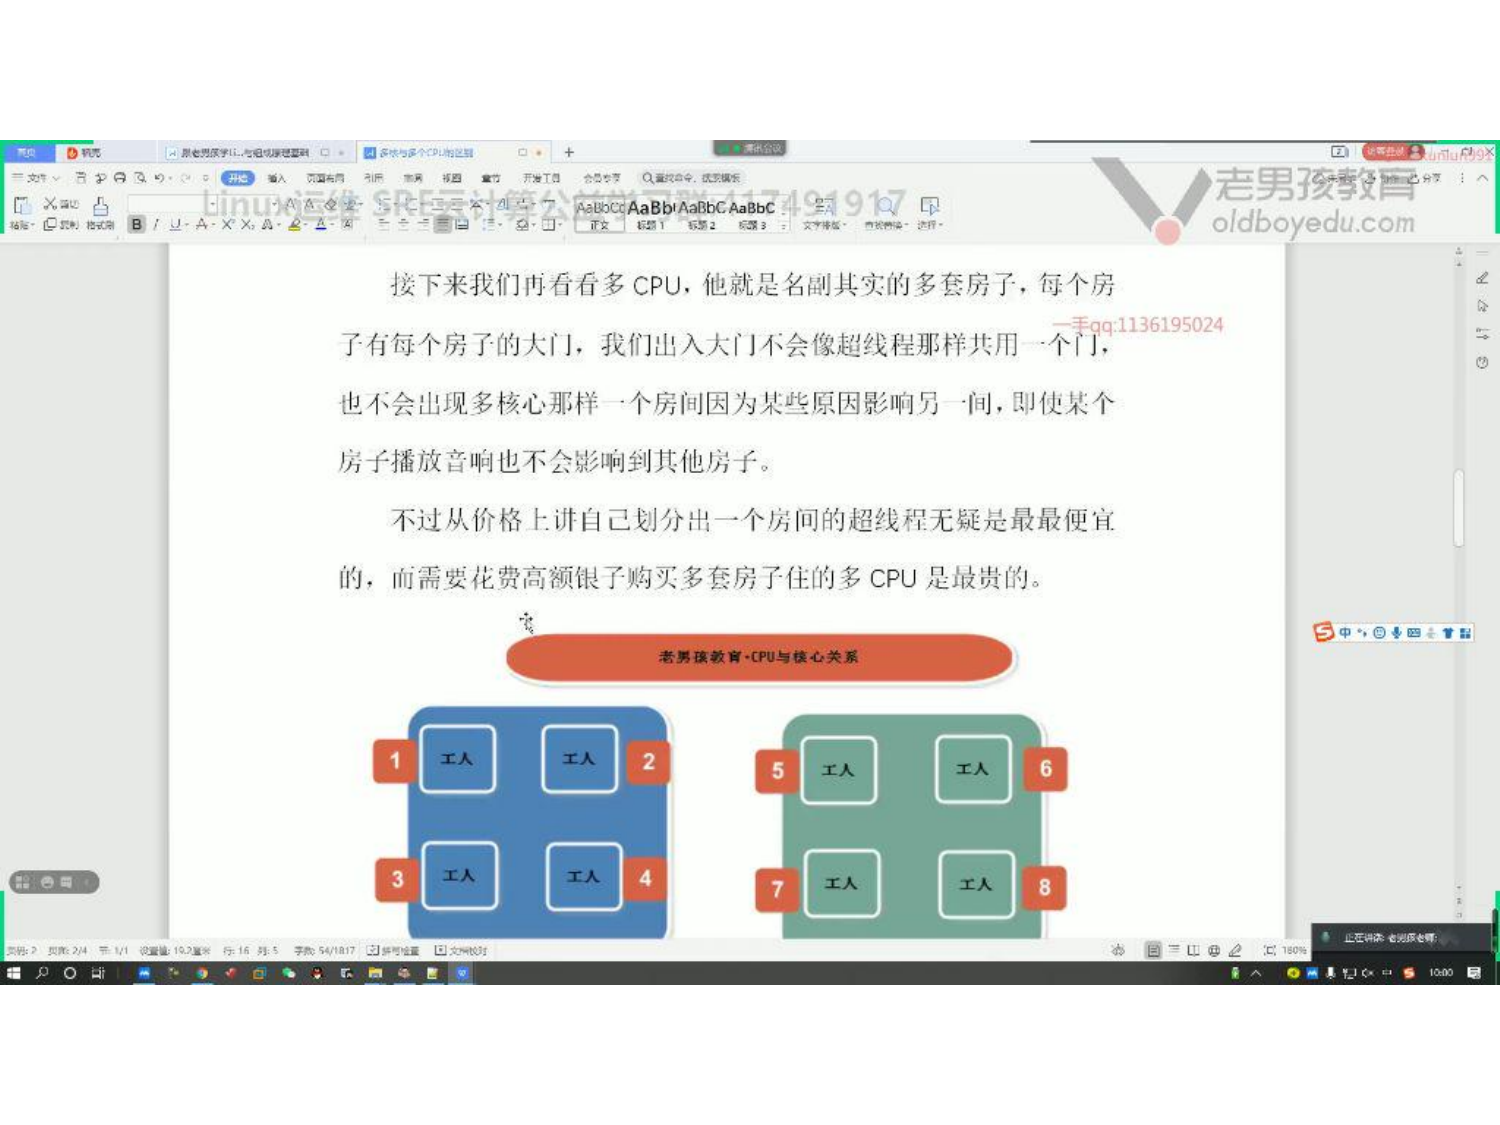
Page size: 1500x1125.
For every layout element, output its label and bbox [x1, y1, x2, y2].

picture [0, 140, 1500, 985]
